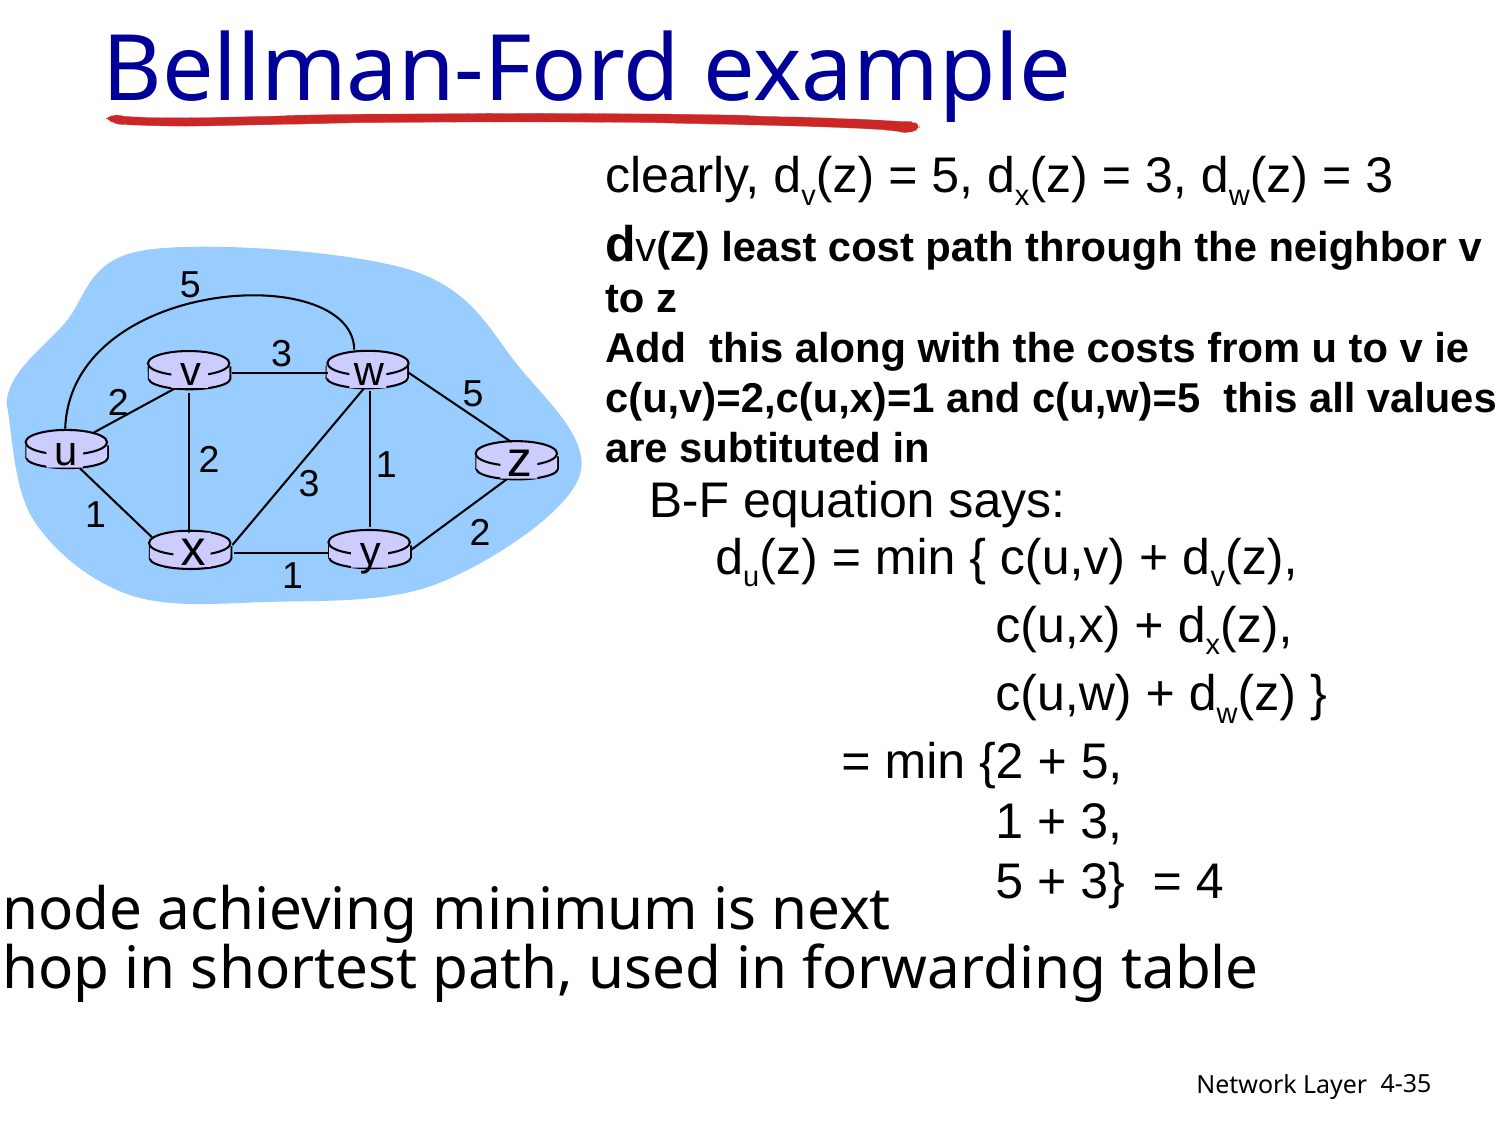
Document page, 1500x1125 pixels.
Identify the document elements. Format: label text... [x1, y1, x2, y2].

text_box du(z) = min { c(u,v) + dv(z), c(u,x) + dx(z), c(u,w) + dw(z) } = min {2 + 5, 1 + 3, 5 + 3} = 4 [700, 516, 1342, 917]
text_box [6, 240, 593, 609]
text_box clearly, dv(z) = 5, dx(z) = 3, dw(z) = 3 dv(Z) least cost path through the neighbor v to z Add this along with the costs from u to v ie c(u,v)=2,c(u,x)=1 and c(u,w)=5 this all values are subtituted in [590, 135, 1500, 539]
picture [103, 108, 929, 138]
footer Network Layer [907, 1060, 1383, 1108]
text_box B-F equation says: [633, 460, 1081, 535]
text_box node achieving minimum is next hop in shortest path, used in forwarding table [0, 874, 1274, 1009]
title Bellman-Ford example [87, 0, 1363, 137]
slide_number 4-35 [1365, 1060, 1477, 1106]
